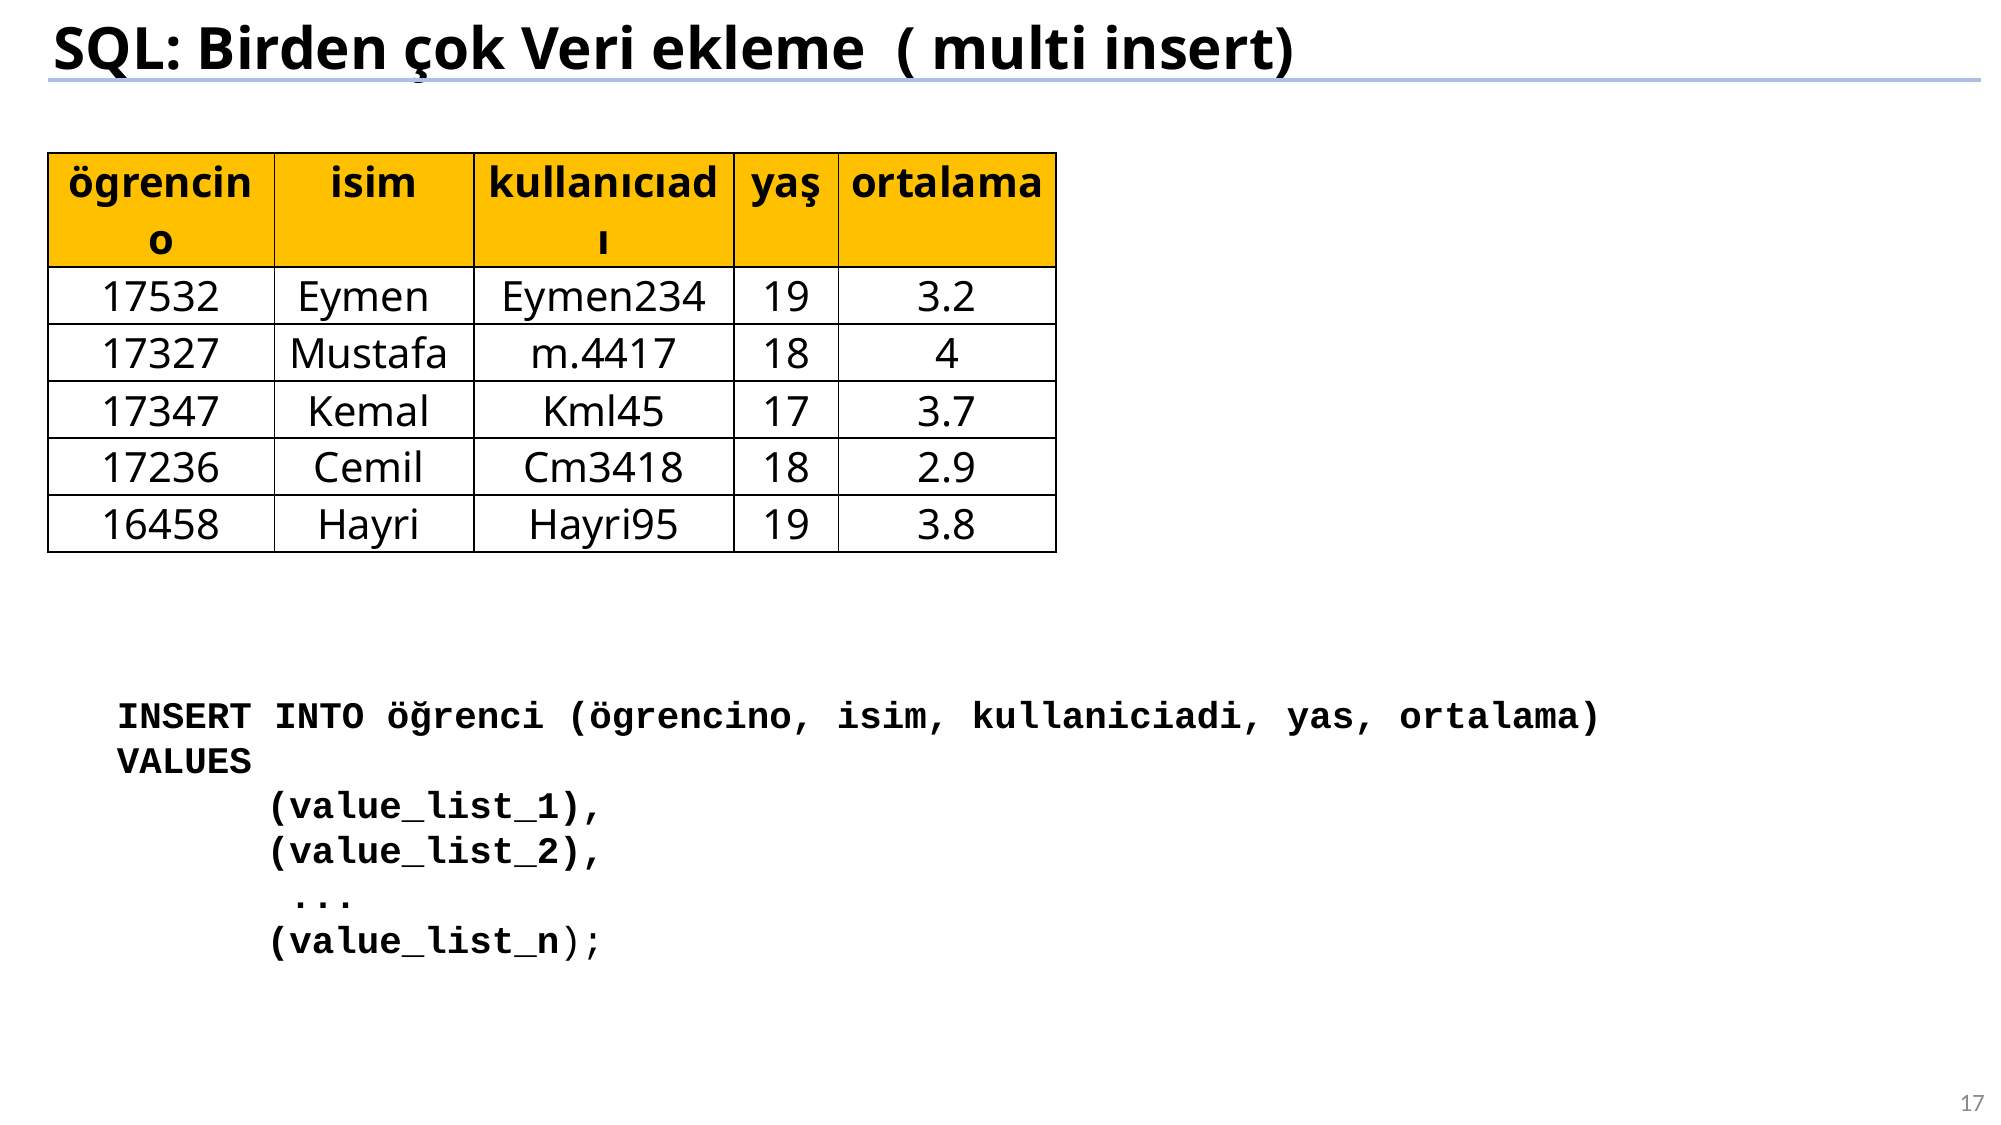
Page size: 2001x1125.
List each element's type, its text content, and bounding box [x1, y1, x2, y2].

table_cell Mustafa [275, 325, 473, 380]
slide_number 17 [1550, 1083, 2000, 1121]
table_cell 18 [735, 439, 838, 494]
table_cell Hayri [275, 496, 473, 551]
table_cell Kemal [275, 382, 473, 437]
table_cell Cemil [275, 439, 473, 494]
table_cell 17327 [49, 325, 274, 380]
table_cell 3.8 [839, 496, 1055, 551]
table_cell Eymen [275, 268, 473, 323]
table_header ögrencino [49, 154, 274, 266]
table_header kullanıcıadı [475, 154, 733, 266]
table_cell 2.9 [839, 439, 1055, 494]
table_cell 17 [735, 382, 838, 437]
table_cell m.4417 [475, 325, 733, 380]
table_cell 19 [735, 268, 838, 323]
table_cell Eymen234 [475, 268, 733, 323]
table_cell Kml45 [475, 382, 733, 437]
table_cell Hayri95 [475, 496, 733, 551]
table_cell 17347 [49, 382, 274, 437]
table_cell 16458 [49, 496, 274, 551]
table_cell Cm3418 [475, 439, 733, 494]
text_box SQL: Birden çok Veri ekleme ( multi insert) [38, 6, 1808, 96]
table_cell 3.7 [839, 382, 1055, 437]
text_box INSERT INTO öğrenci (ögrencino, isim, kullaniciadi, yas, ortalama) VALUES (value_list_1), (value_list_2), ... (value_list_n); [102, 684, 1906, 969]
table_cell 17532 [49, 268, 274, 323]
table_cell 3.2 [839, 268, 1055, 323]
table_header isim [275, 154, 473, 266]
table_header yaş [735, 154, 838, 266]
table_header ortalama [839, 154, 1055, 266]
table_cell 4 [839, 325, 1055, 380]
table_cell 18 [735, 325, 838, 380]
table_cell 19 [735, 496, 838, 551]
table_cell 17236 [49, 439, 274, 494]
